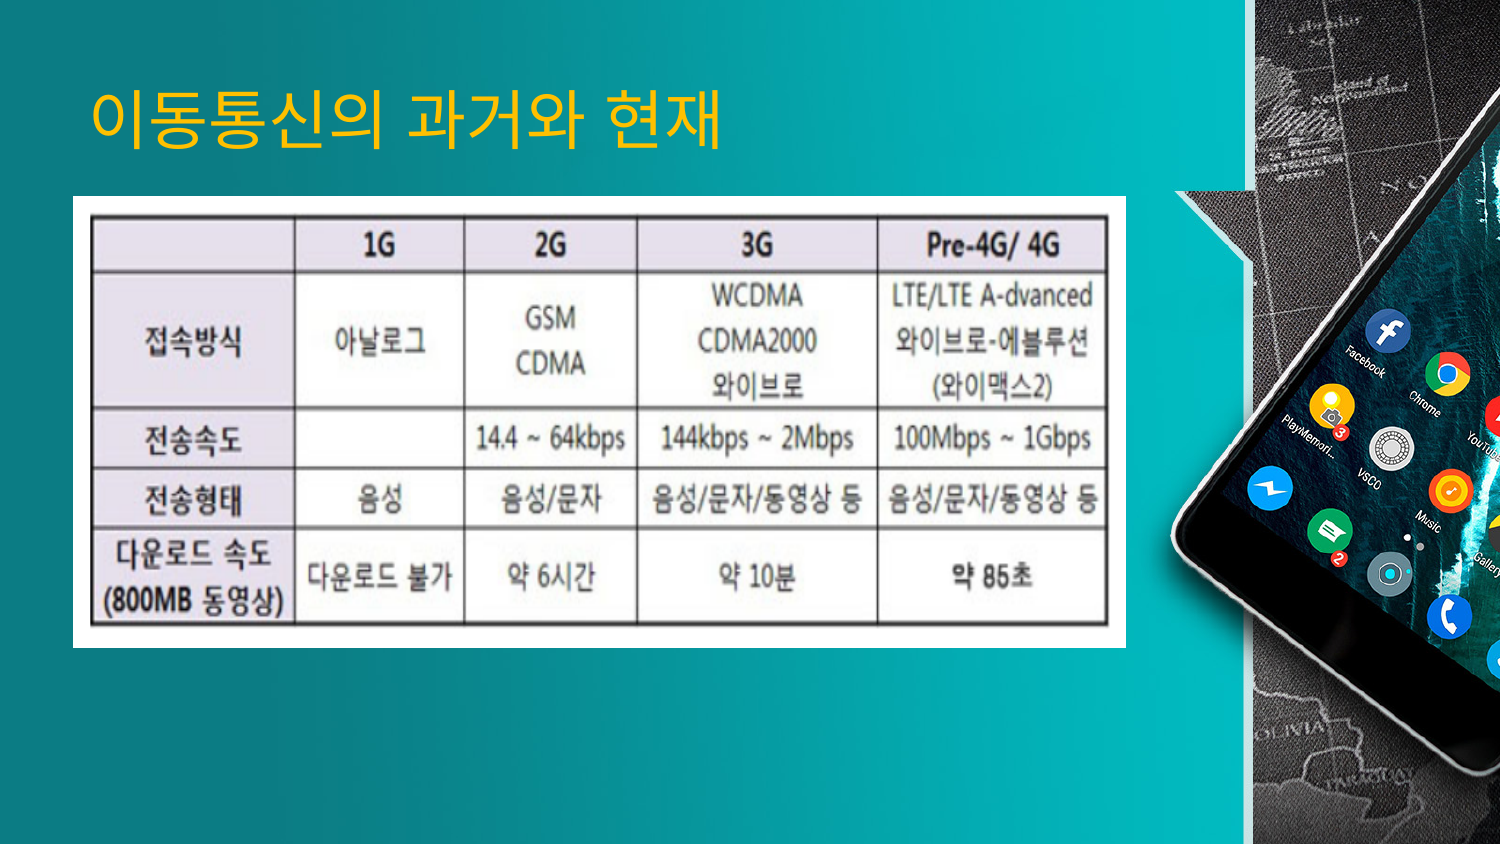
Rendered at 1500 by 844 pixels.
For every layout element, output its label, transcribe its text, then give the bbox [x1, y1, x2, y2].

picture [0, 0, 1500, 844]
title 이동통신의 과거와 현재 [73, 71, 1051, 166]
